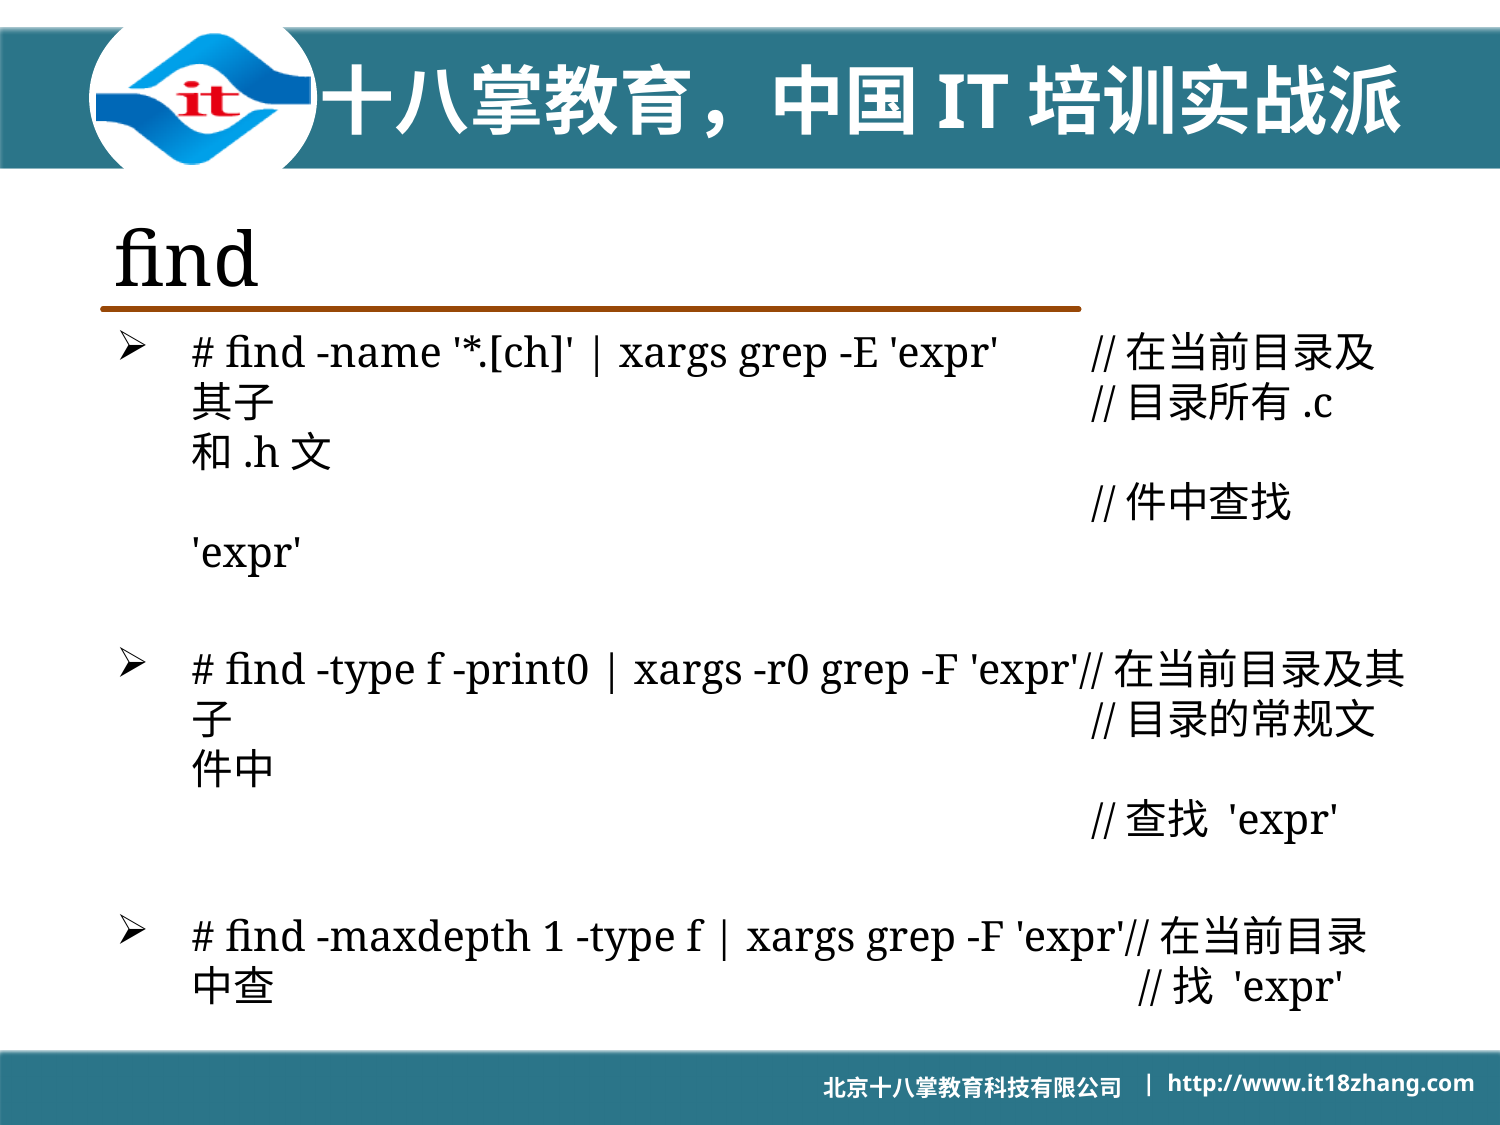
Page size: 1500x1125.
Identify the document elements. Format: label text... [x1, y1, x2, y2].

picture [96, 33, 311, 165]
title find [100, 204, 1424, 303]
list # find -name '*.[ch]' | xargs grep -E 'expr' //在当前目录及其子 //目录所有.c和.h文 //件中查找 'expr' # find -type f -print0 | xargs -r0 grep -F 'expr'//在当前目录及其子 //目录的常规文件中 //查找 'expr' # find -maxdepth 1 -type f | xargs grep -F 'expr'//在当前目录中查 //找 'expr' [101, 318, 1424, 1035]
